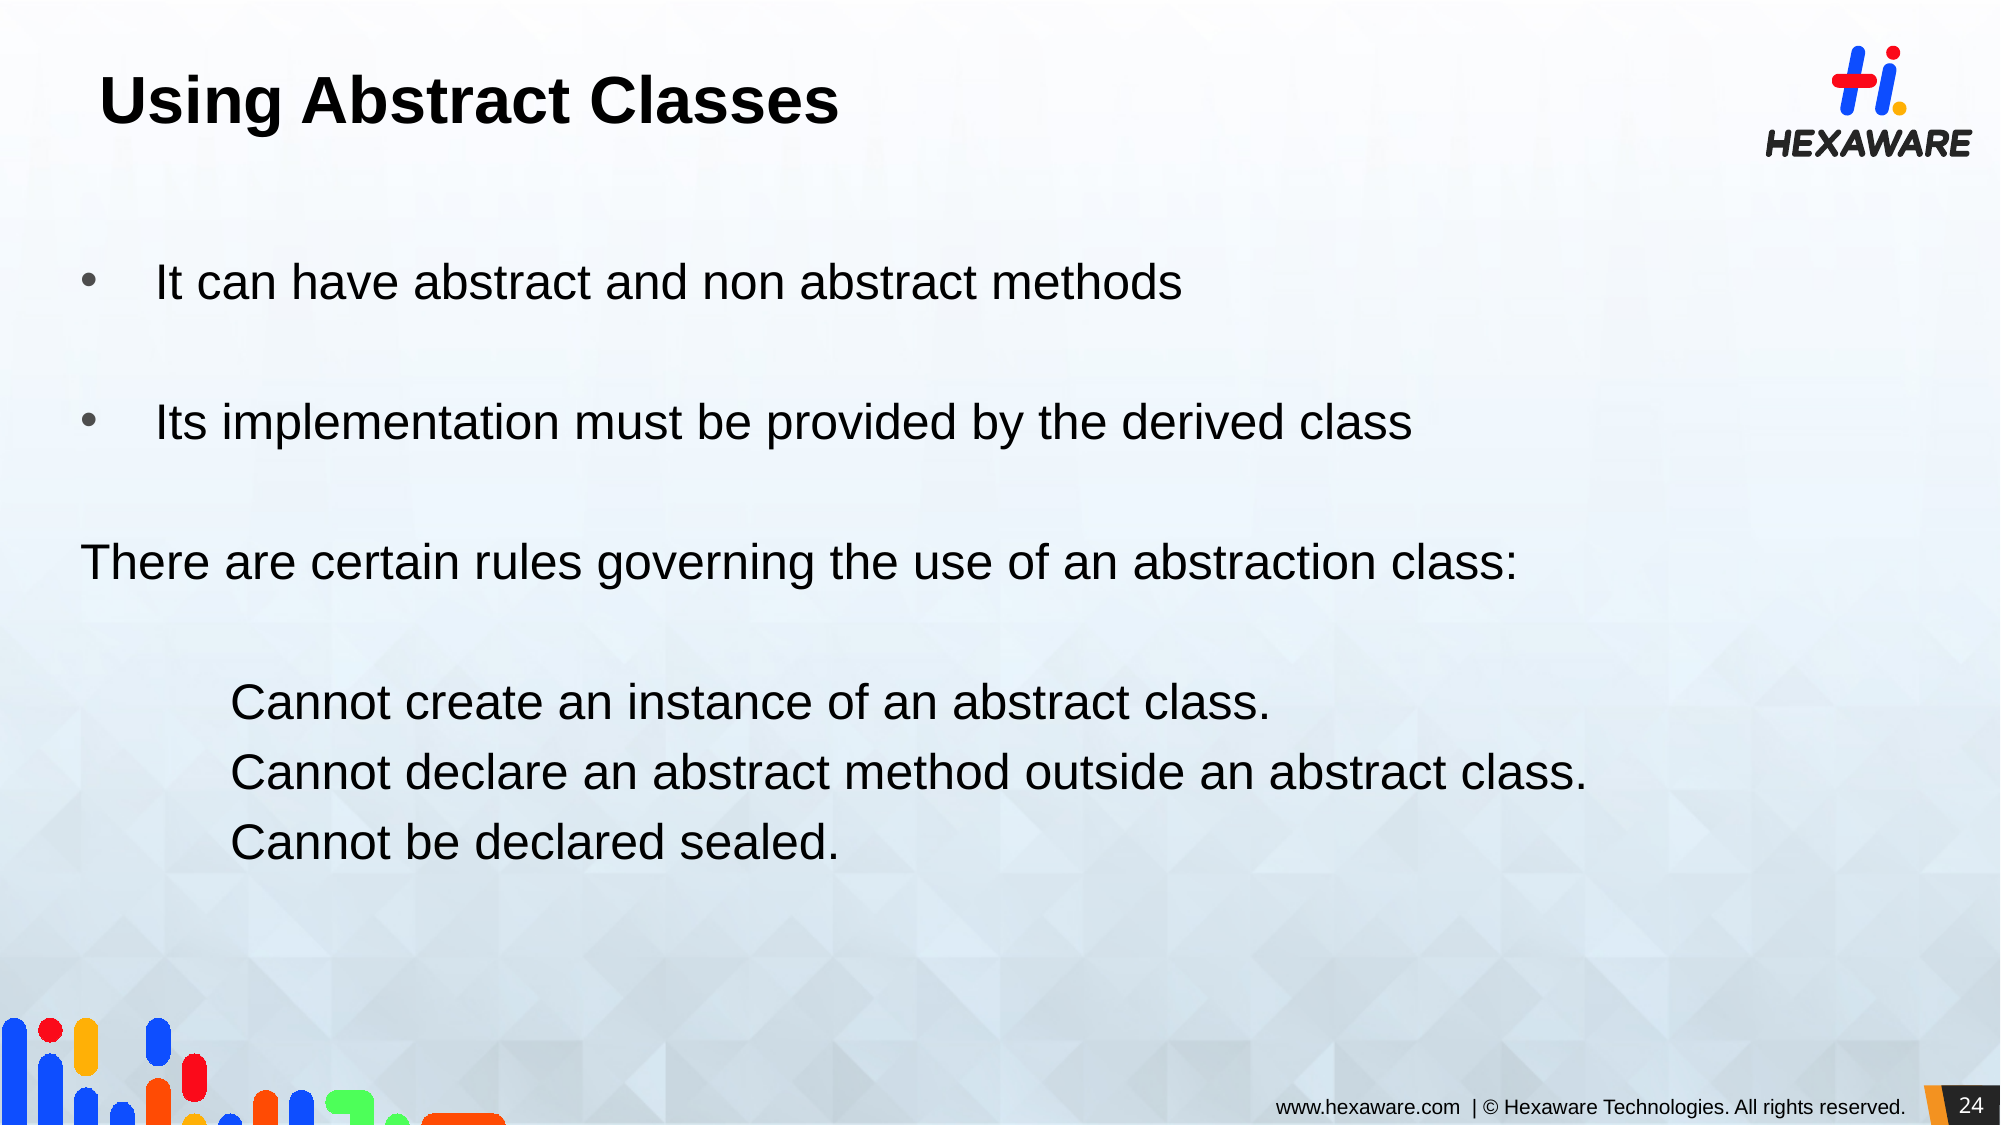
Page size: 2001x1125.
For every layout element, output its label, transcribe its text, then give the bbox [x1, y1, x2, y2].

picture [0, 0, 2001, 1125]
text_box Using Abstract Classes [84, 49, 1523, 145]
list It can have abstract and non abstract methods Its implementation must be provided by the derived class There are certain rules governing the use of an abstraction class: Cannot create an instance of an abstract class. Cannot declare an abstract method outside an abstract class. Cannot be declared sealed. [64, 241, 1948, 1032]
